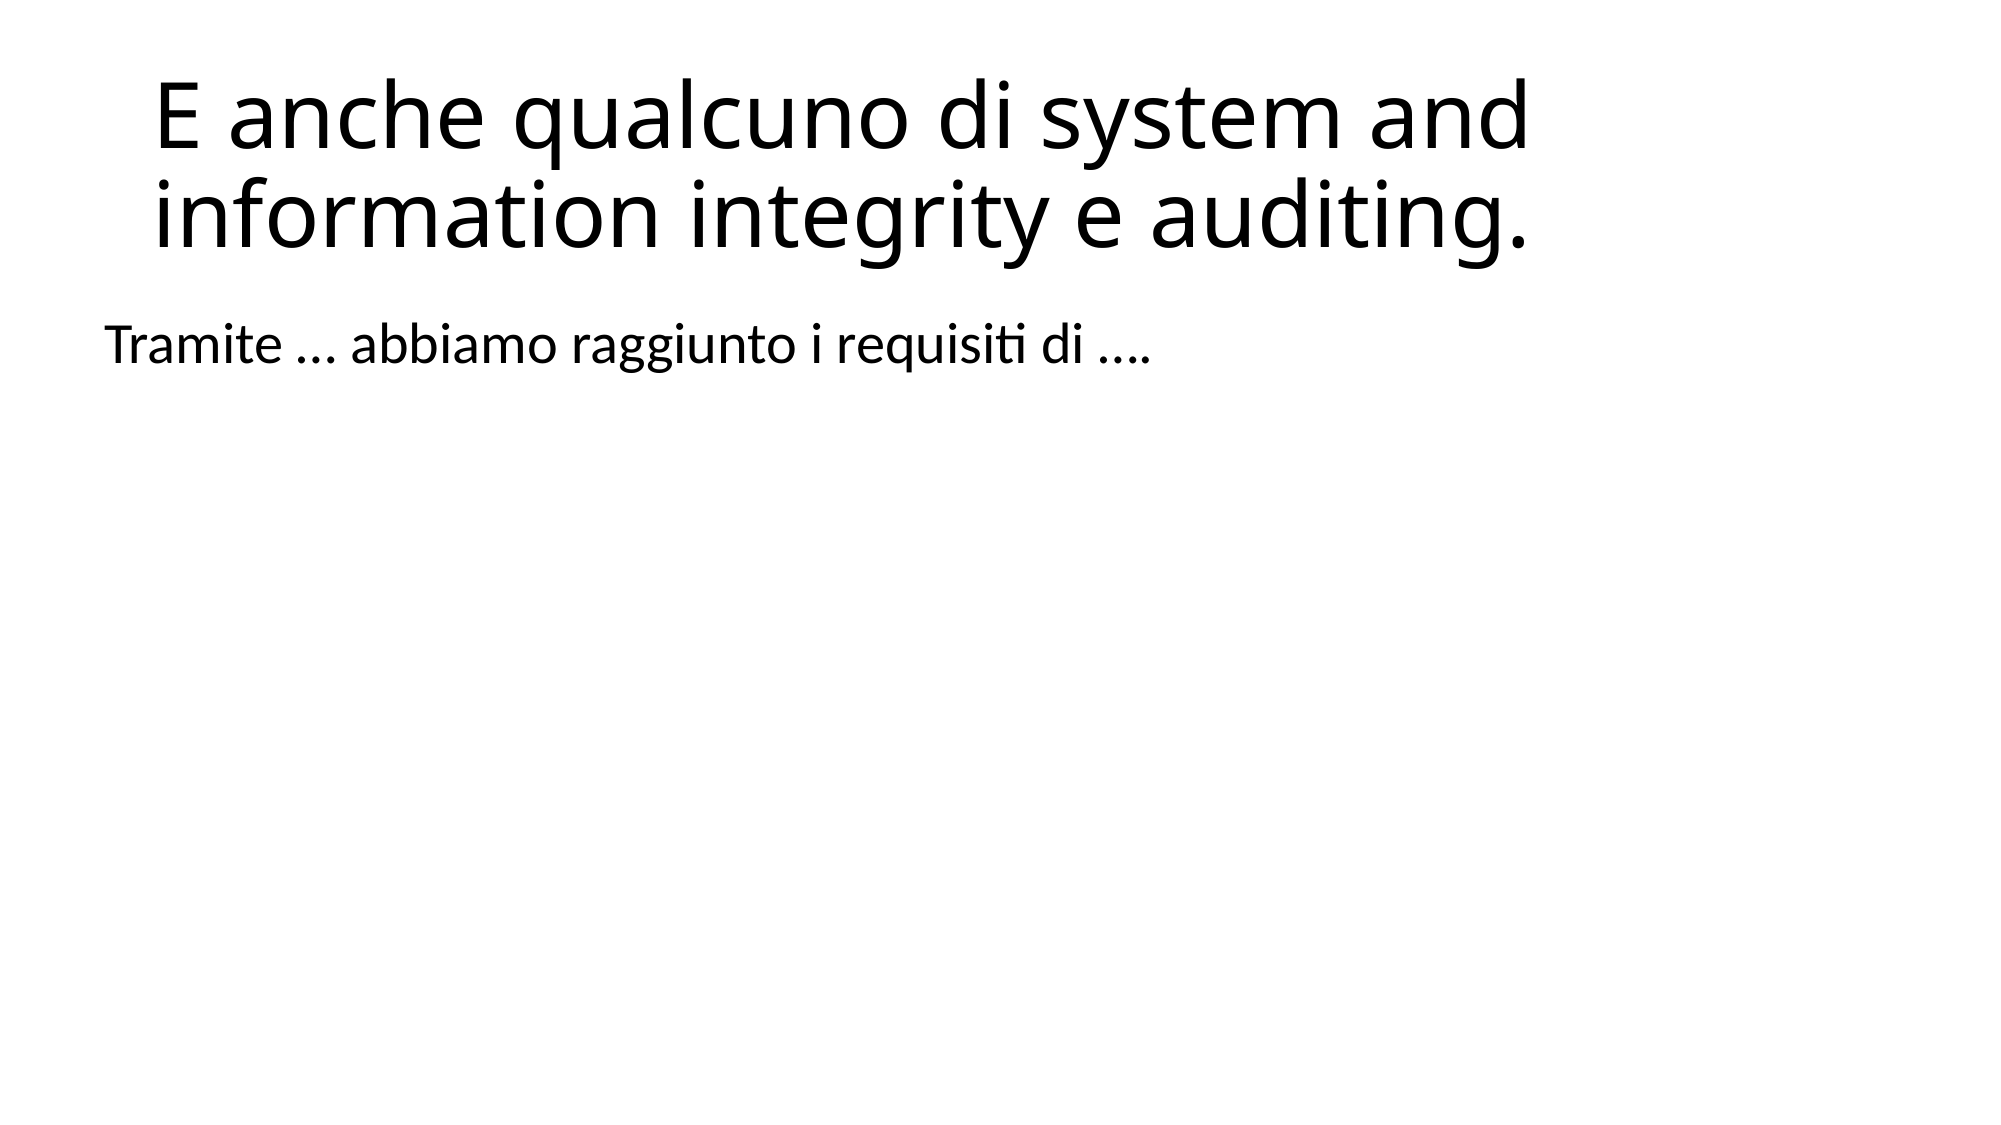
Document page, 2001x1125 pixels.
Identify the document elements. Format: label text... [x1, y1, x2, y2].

list Tramite … abbiamo raggiunto i requisiti di …. [89, 306, 1972, 1020]
title E anche qualcuno di system and information integrity e auditing. [137, 59, 1863, 278]
